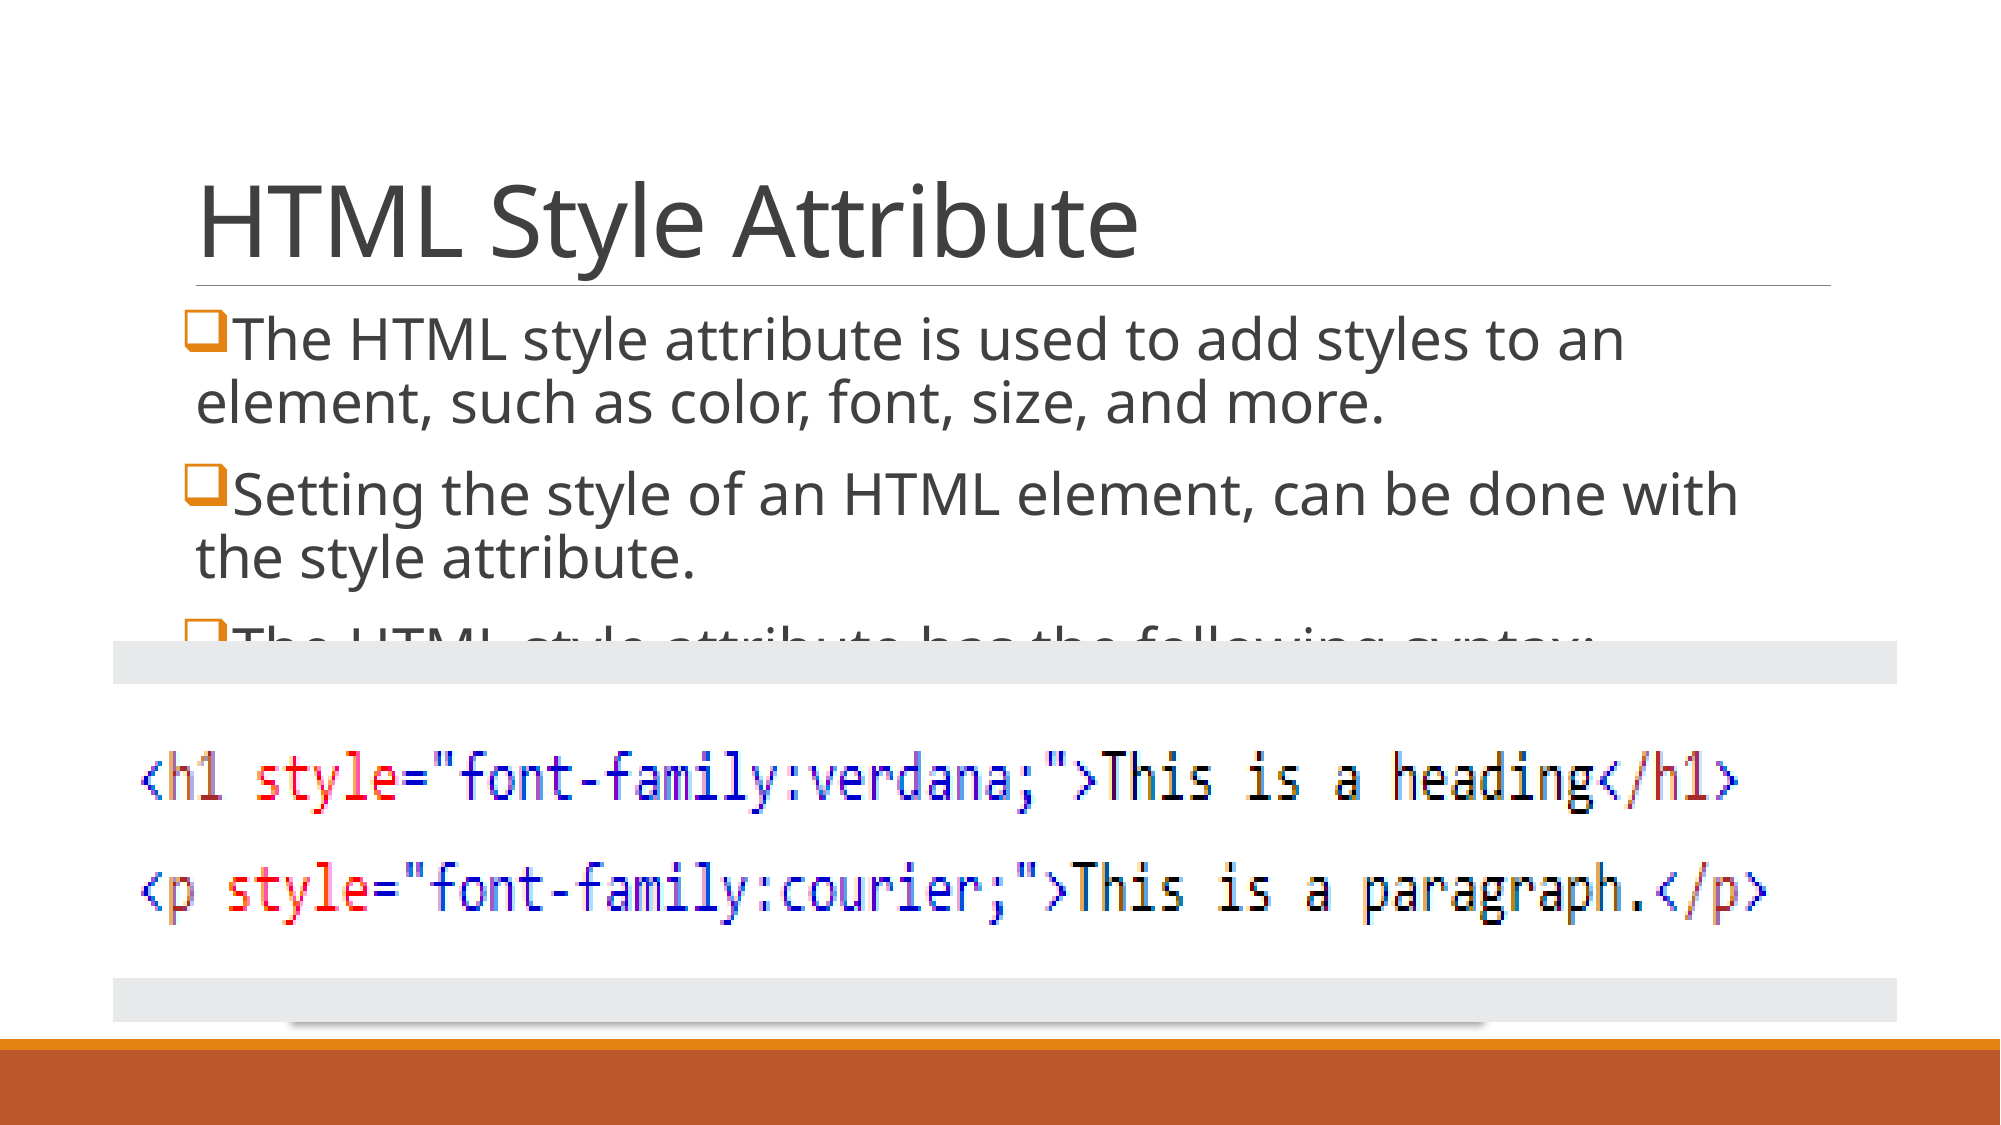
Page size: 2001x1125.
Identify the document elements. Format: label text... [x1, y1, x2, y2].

list The HTML style attribute is used to add styles to an element, such as color, font, size, and more. Setting the style of an HTML element, can be done with the style attribute. The HTML style attribute has the following syntax: [180, 302, 1830, 636]
title HTML Style Attribute [180, 47, 1830, 285]
picture [112, 640, 1897, 1023]
